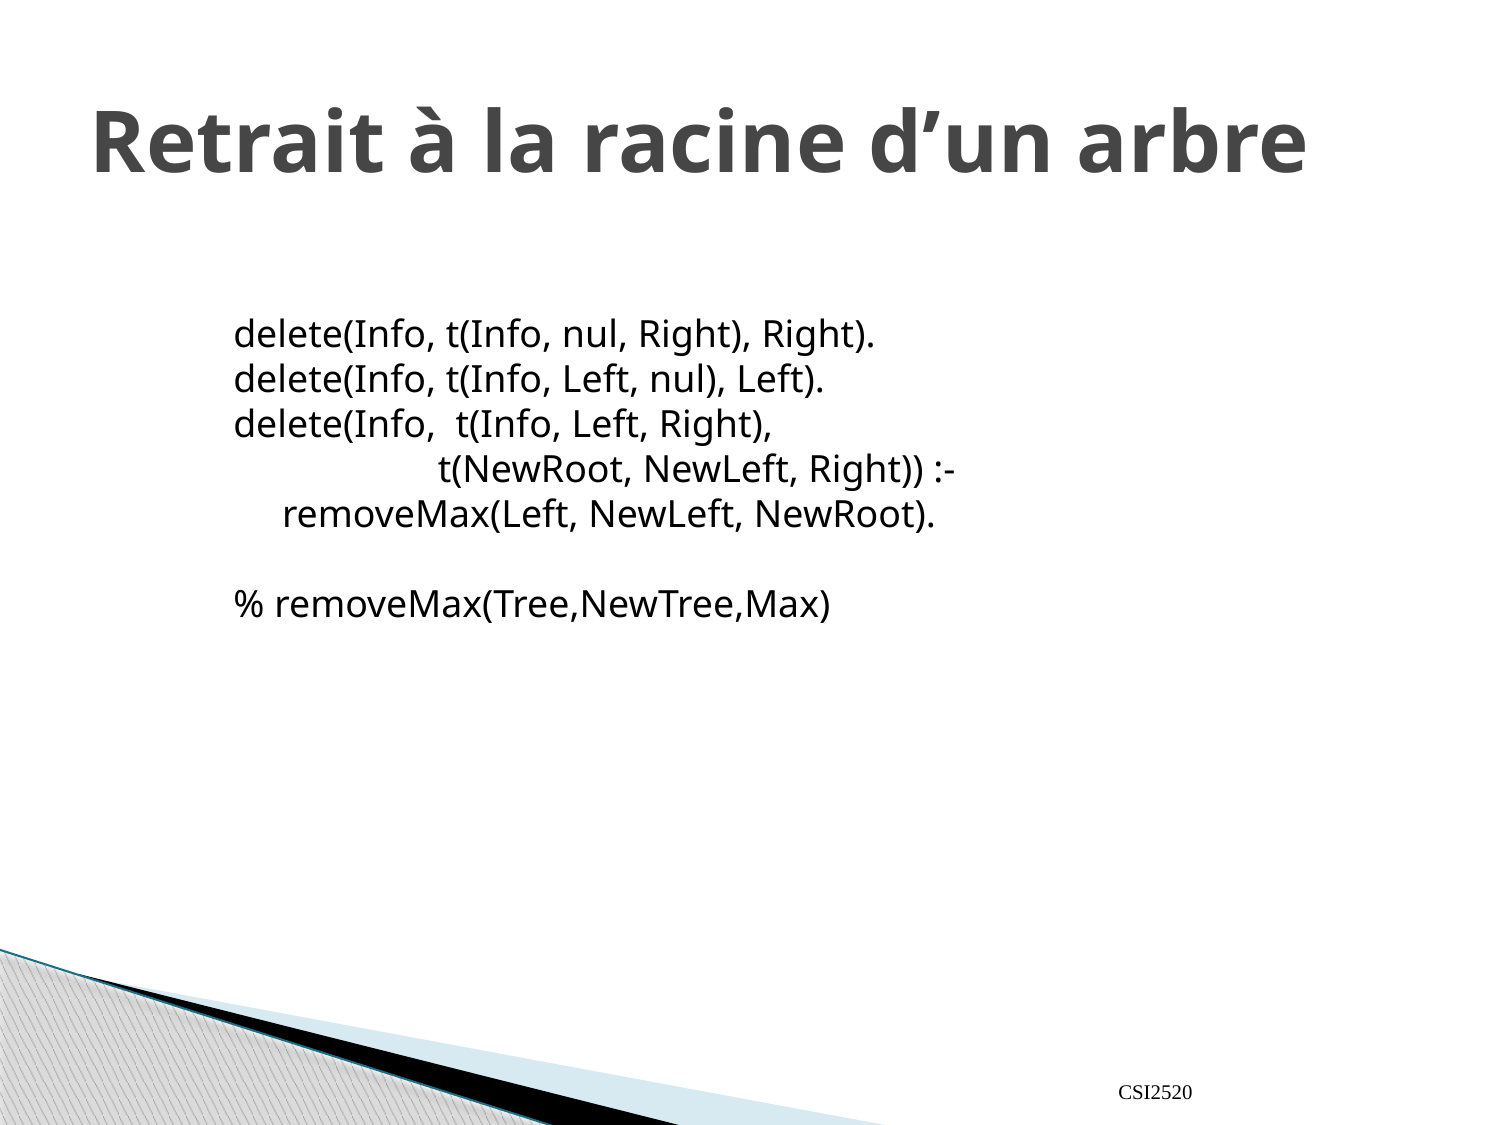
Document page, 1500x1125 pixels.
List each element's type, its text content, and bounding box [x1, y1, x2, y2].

slide_number CSI2520 [1103, 1051, 1419, 1112]
text_box delete(Info, t(Info, nul, Right), Right). delete(Info, t(Info, Left, nul), Left). delete(Info, t(Info, Left, Right), t(NewRoot, NewLeft, Right)) :- removeMax(Left, NewLeft, NewRoot). % removeMax(Tree,NewTree,Max) [218, 302, 1365, 678]
title Retrait à la racine d’un arbre [75, 45, 1425, 233]
